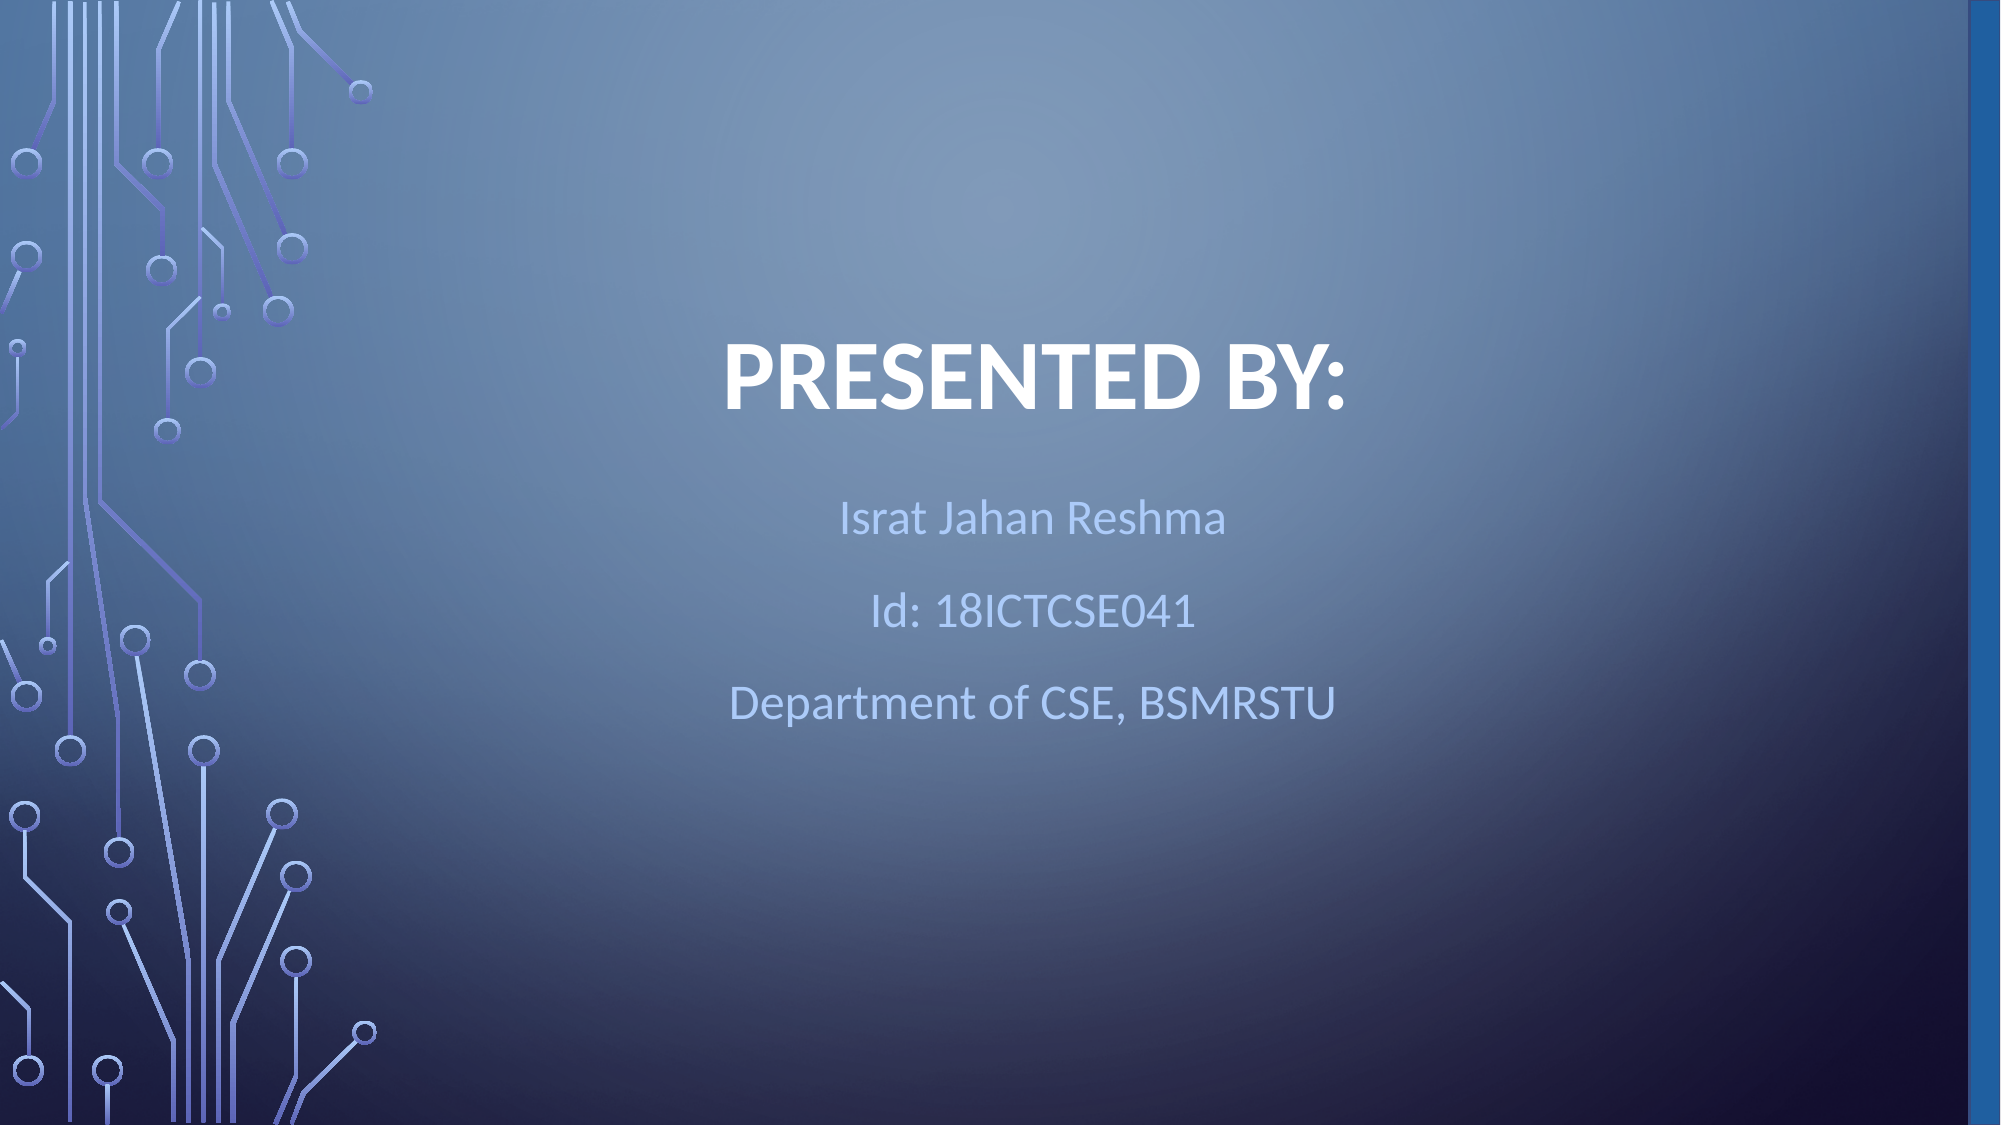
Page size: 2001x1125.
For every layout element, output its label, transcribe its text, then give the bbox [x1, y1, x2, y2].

text_box [1968, 0, 2000, 1125]
subtitle Israt Jahan Reshma Id: 18ICTCSE041 Department of CSE, BSMRSTU [138, 464, 1928, 836]
title Presented By: [305, 67, 1768, 439]
